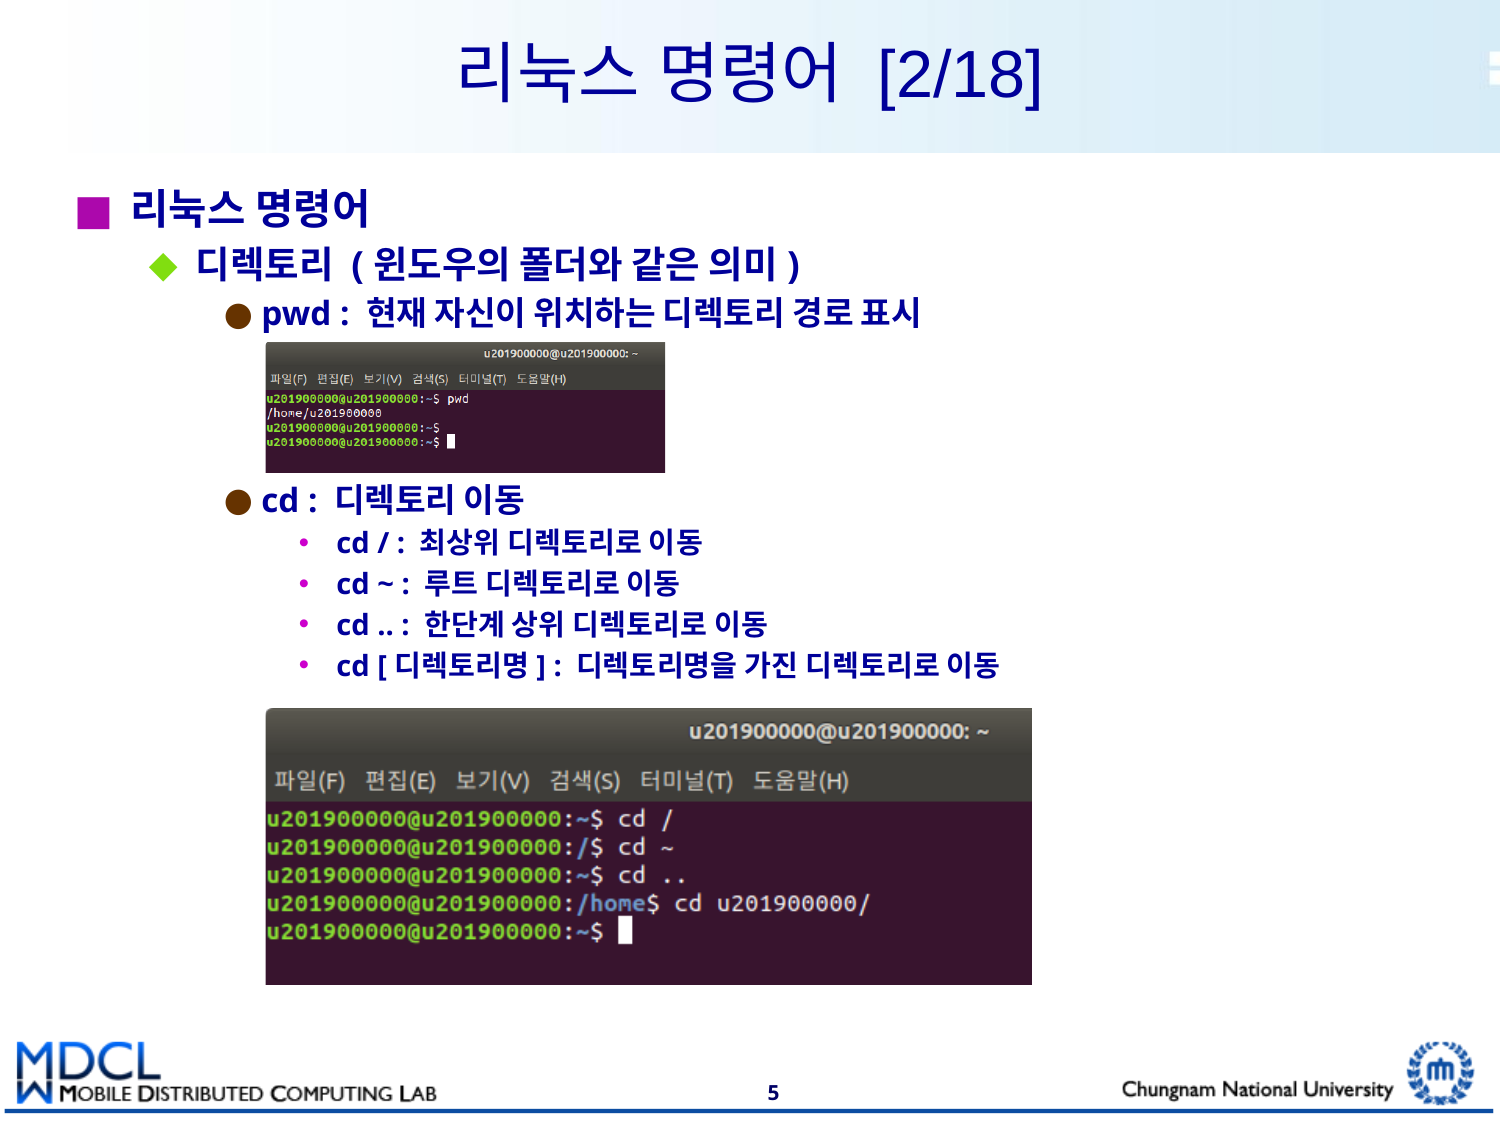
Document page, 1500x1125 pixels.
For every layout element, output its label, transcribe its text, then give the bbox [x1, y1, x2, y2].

picture [0, 0, 1500, 153]
picture [265, 708, 1033, 985]
picture [0, 1034, 1500, 1123]
picture [265, 341, 666, 473]
title 리눅스 명령어 [2/18] [75, 23, 1425, 129]
list 리눅스 명령어 디렉토리 (윈도우의 폴더와 같은 의미) pwd : 현재 자신이 위치하는 디렉토리 경로 표시 cd : 디렉토리 이동 cd / : 최상위 디렉토리로 이동 cd ~ : 루트 디렉토리로 이동 cd .. : 한단계 상위 디렉토리로 이동 cd [디렉토리명] : 디렉토리명을 가진 디렉토리로 이동 [58, 175, 1442, 1008]
